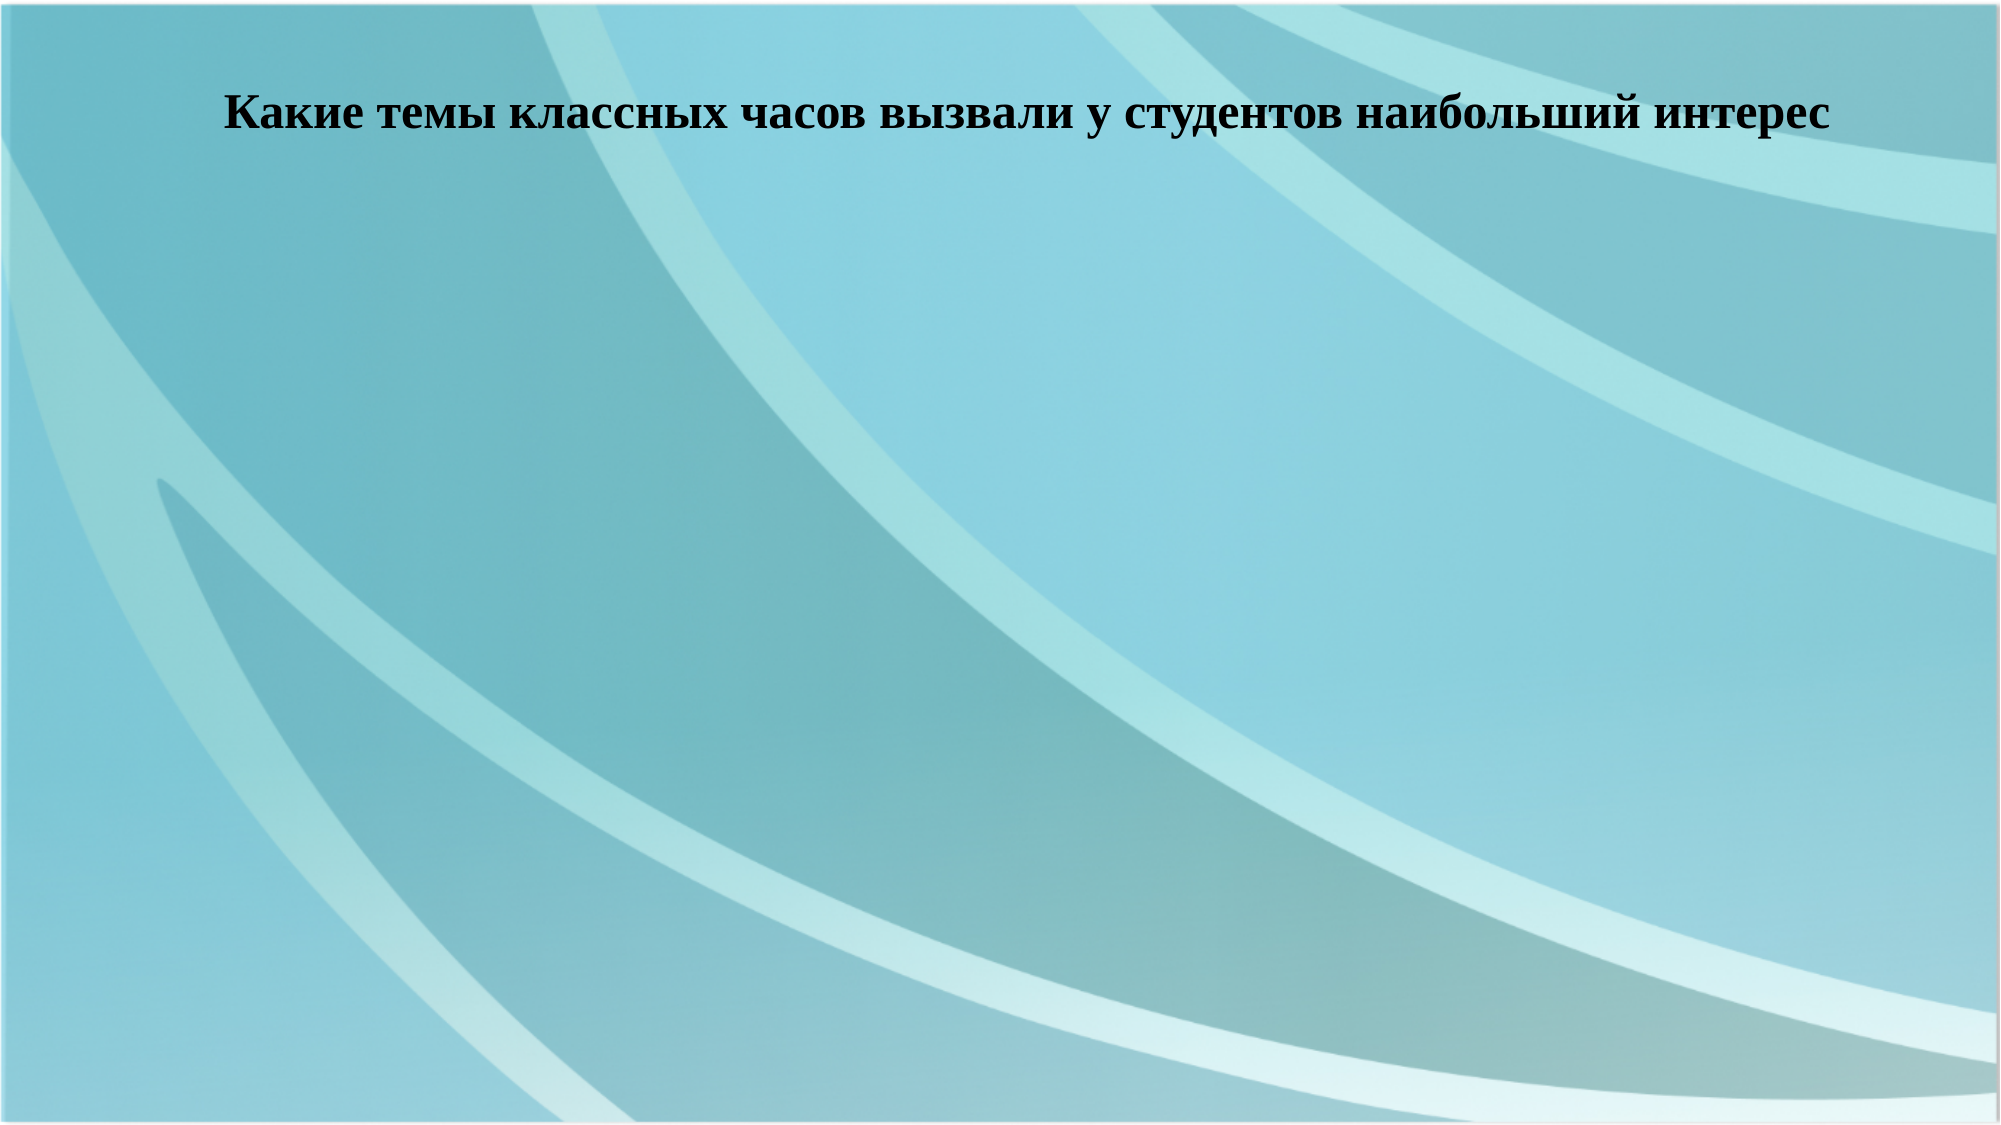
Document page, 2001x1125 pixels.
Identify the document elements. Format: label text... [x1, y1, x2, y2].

picture [3, 0, 2000, 1125]
text_box Какие темы классных часов вызвали у студентов наибольший интерес [209, 71, 440, 207]
text_box Какие темы классных часов вызвали у студентов наибольший интерес [1566, 71, 1846, 207]
